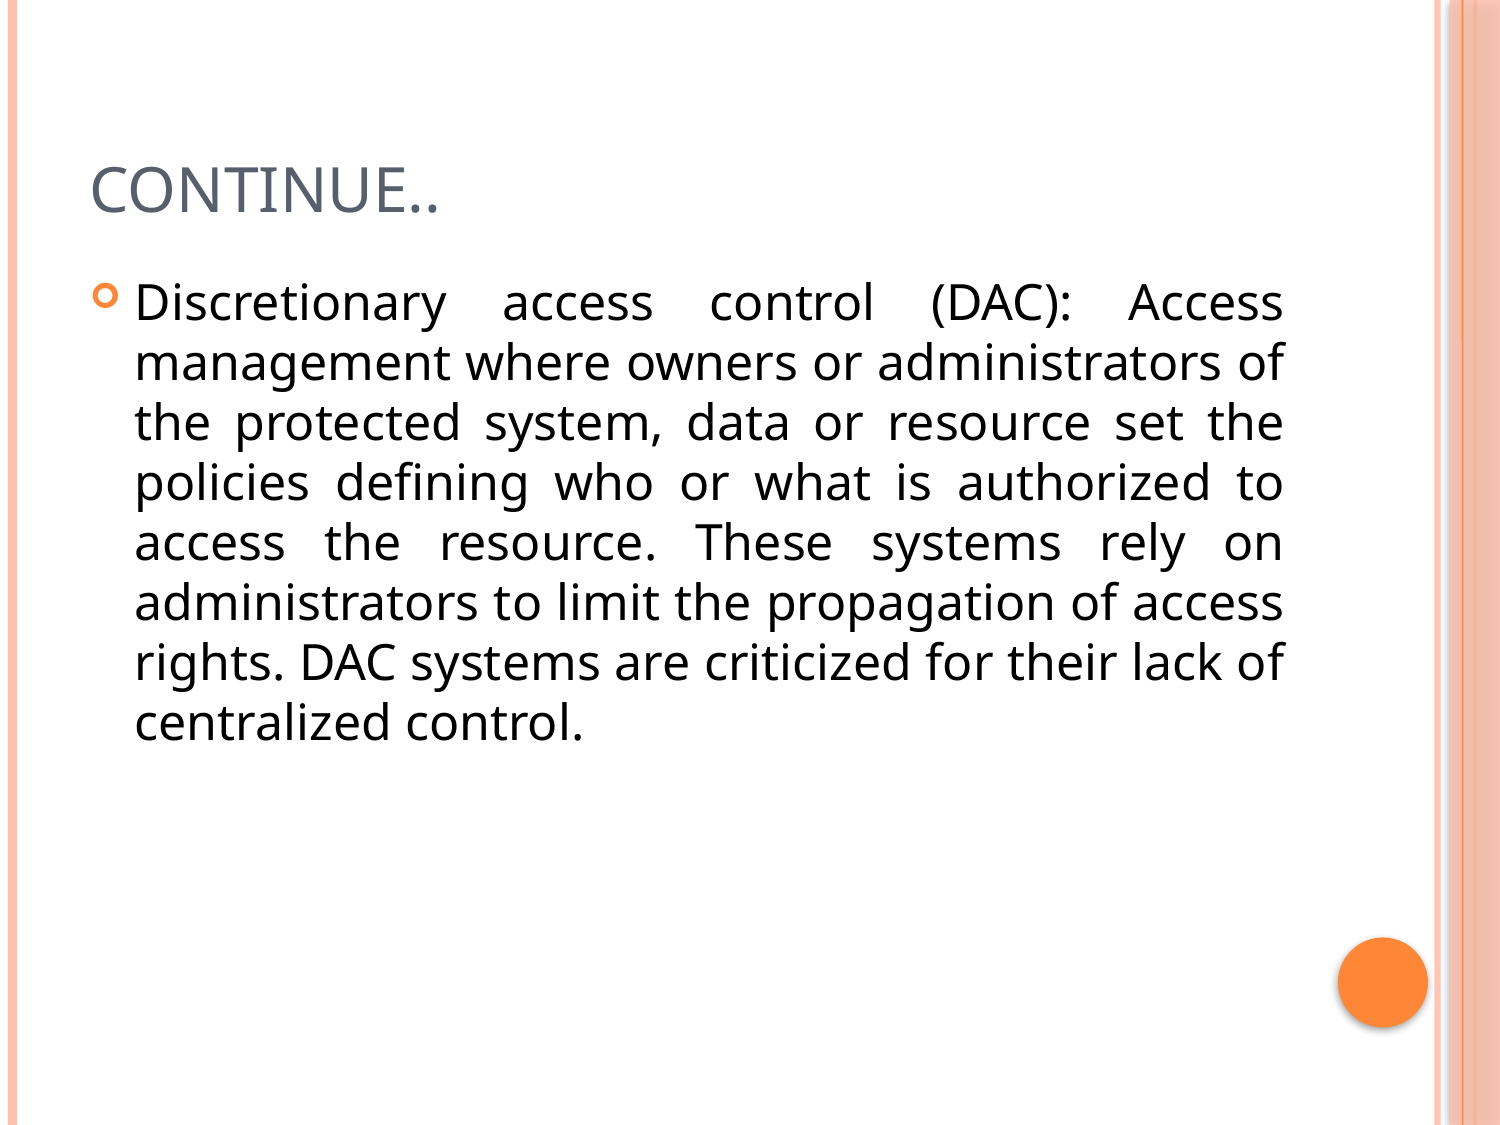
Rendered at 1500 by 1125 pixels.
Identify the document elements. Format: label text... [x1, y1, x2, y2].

title Continue.. [75, 45, 1300, 233]
list Discretionary access control (DAC): Access management where owners or administrators of the protected system, data or resource set the policies defining who or what is authorized to access the resource. These systems rely on administrators to limit the propagation of access rights. DAC systems are criticized for their lack of centralized control. [75, 262, 1300, 1062]
